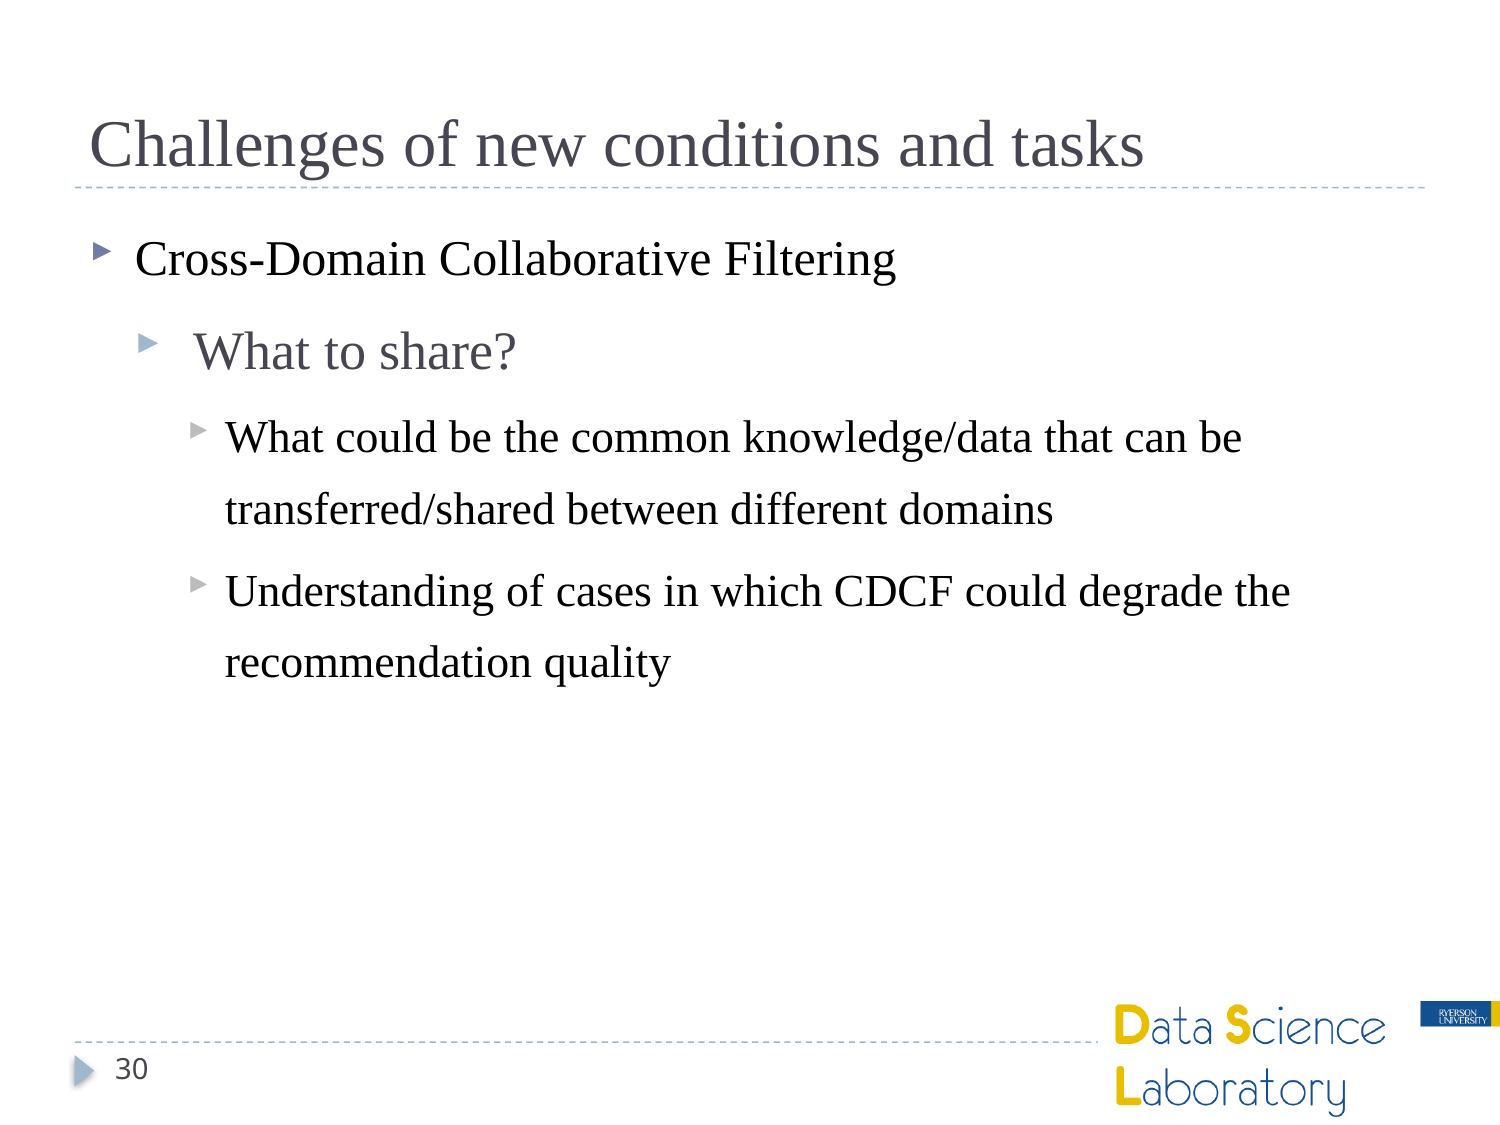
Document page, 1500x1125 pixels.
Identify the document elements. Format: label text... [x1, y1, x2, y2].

slide_number 30 [100, 1042, 426, 1103]
title Challenges of new conditions and tasks [75, 24, 1425, 188]
picture [1098, 1001, 1500, 1125]
list Cross-Domain Collaborative Filtering What to share? What could be the common knowledge/data that can be transferred/shared between different domains Understanding of cases in which CDCF could degrade the recommendation quality [75, 200, 1425, 1010]
